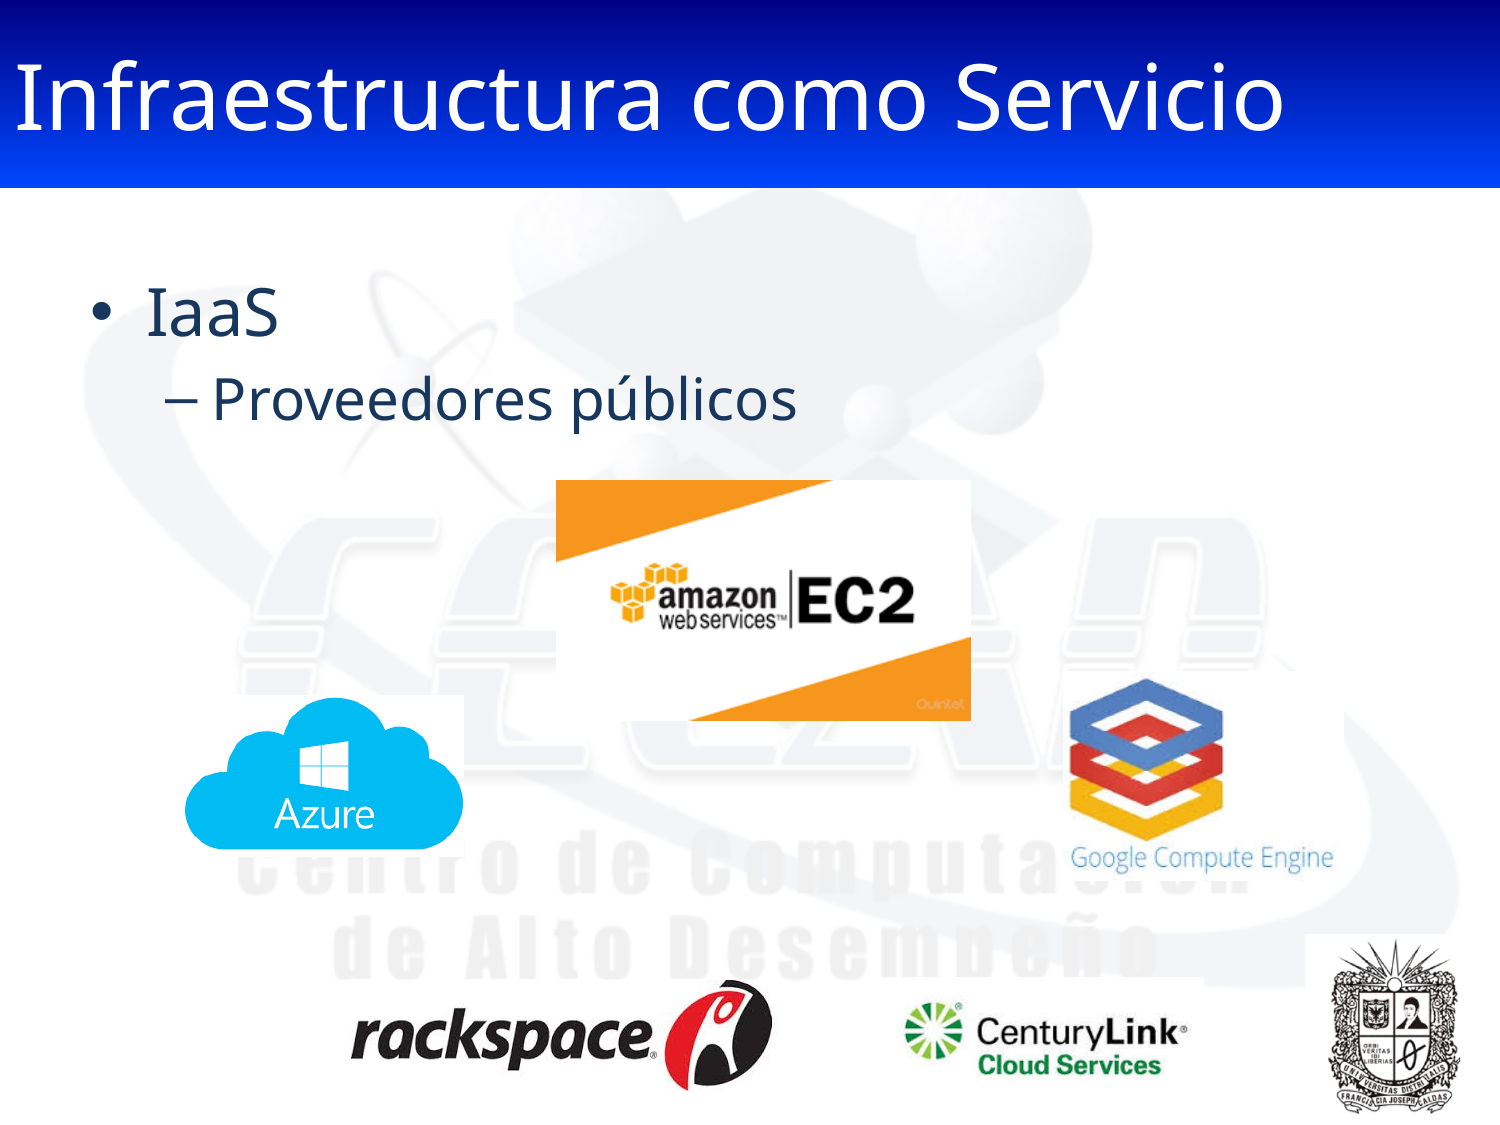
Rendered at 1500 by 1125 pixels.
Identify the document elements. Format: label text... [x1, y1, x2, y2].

title Infraestructura como Servicio [0, 0, 1500, 188]
picture [879, 977, 1204, 1101]
picture [1063, 670, 1344, 881]
list IaaS Proveedores públicos [75, 262, 1425, 457]
picture [1304, 934, 1484, 1114]
picture [556, 480, 971, 722]
picture [343, 980, 779, 1091]
picture [182, 695, 465, 857]
